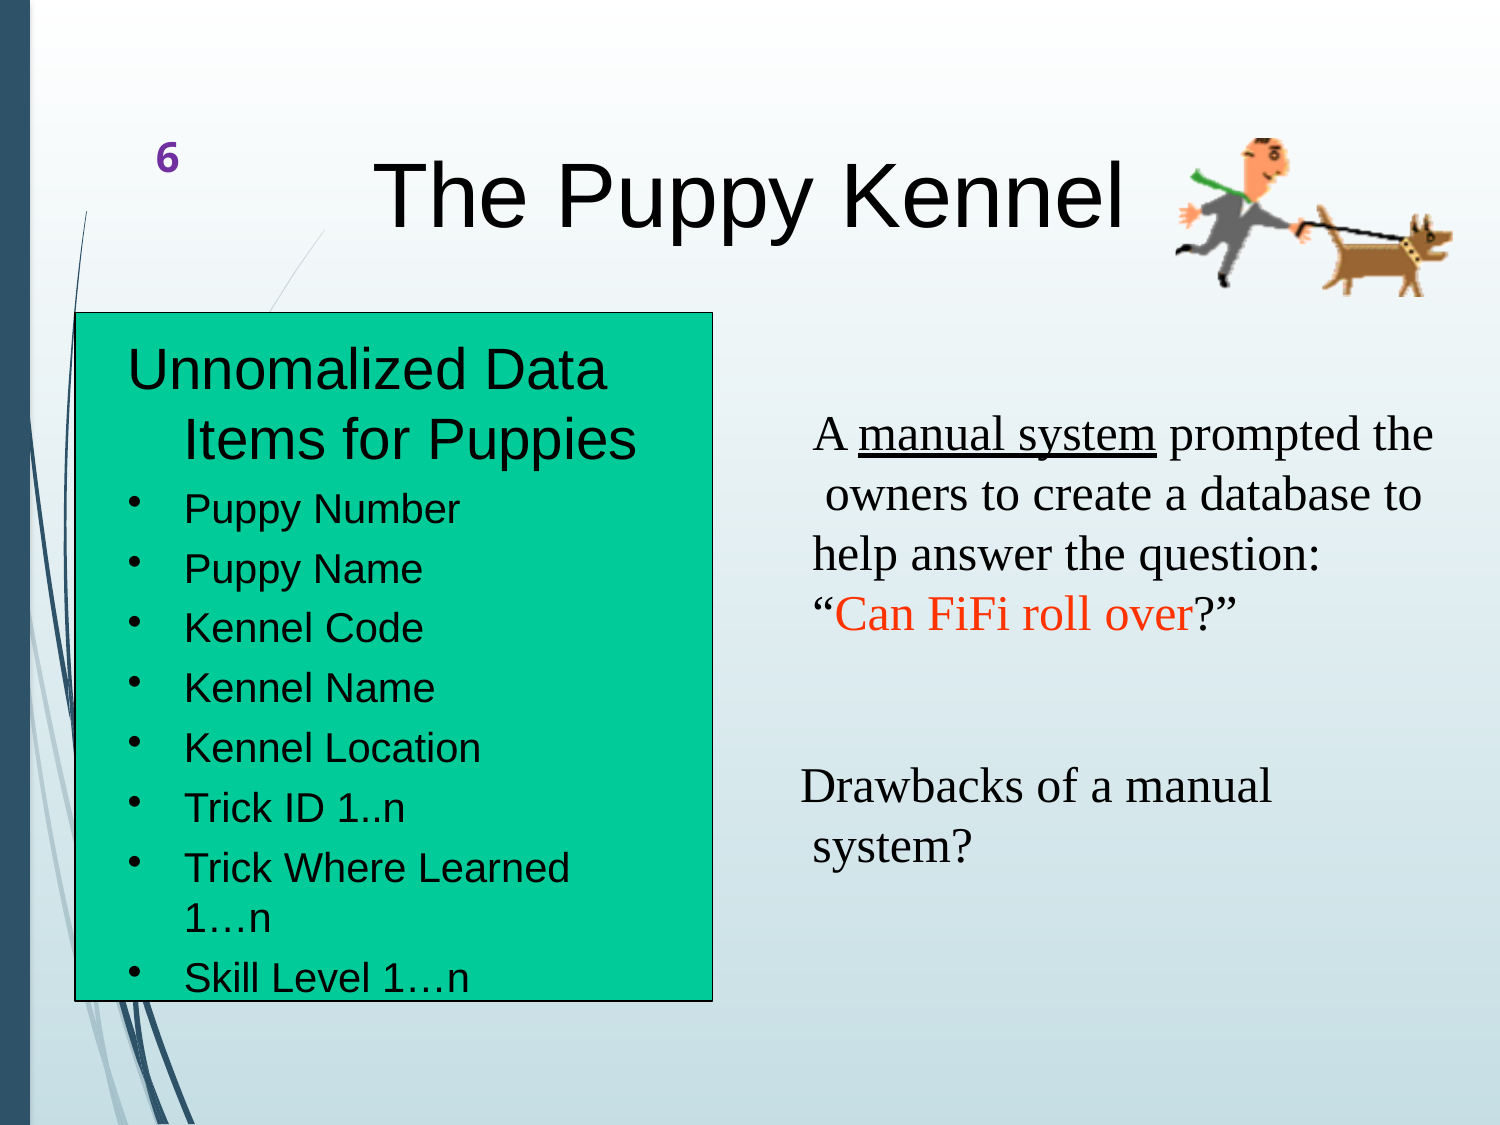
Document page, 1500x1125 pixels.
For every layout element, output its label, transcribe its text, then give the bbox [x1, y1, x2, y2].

title The Puppy Kennel [370, 134, 1130, 325]
slide_number 6 [83, 129, 180, 190]
text_box Unnomalized Data Items for Puppies Puppy Number Puppy Name Kennel Code Kennel Name Kennel Location Trick ID 1..n Trick Where Learned 1…n Skill Level 1…n [75, 312, 713, 1001]
text_box A manual system prompted the owners to create a database to help answer the question: “Can FiFi roll over?” Drawbacks of a manual system? [797, 397, 1439, 873]
text_box [1175, 138, 1453, 297]
